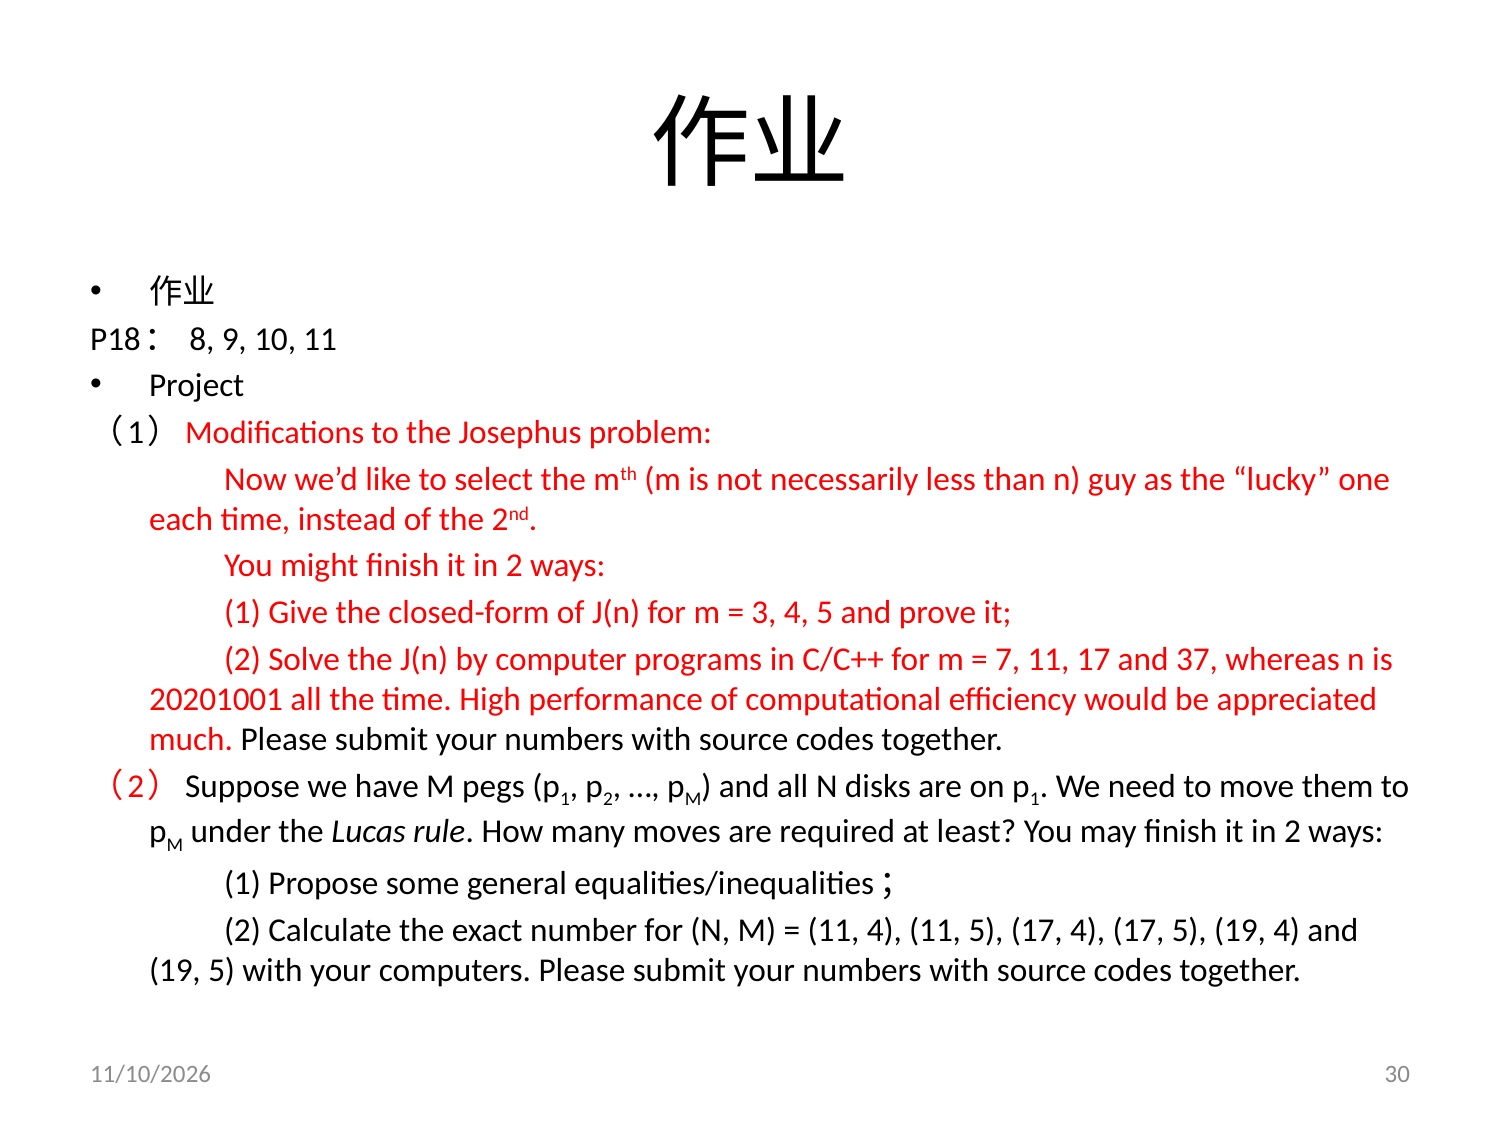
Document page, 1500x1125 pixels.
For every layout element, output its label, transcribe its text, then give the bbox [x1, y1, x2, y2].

slide_number 30 [1074, 1042, 1425, 1103]
title 作业 [75, 45, 1425, 233]
list 作业 P18： 8, 9, 10, 11 Project （1）Modifications to the Josephus problem: Now we’d like to select the mth (m is not necessarily less than n) guy as the “lucky” one each time, instead of the 2nd. You might finish it in 2 ways: (1) Give the closed-form of J(n) for m = 3, 4, 5 and prove it; (2) Solve the J(n) by computer programs in C/C++ for m = 7, 11, 17 and 37, whereas n is 20201001 all the time. High performance of computational efficiency would be appreciated much. Please submit your numbers with source codes together. （2）Suppose we have M pegs (p1, p2, …, pM) and all N disks are on p1. We need to move them to pM under the Lucas rule. How many moves are required at least? You may finish it in 2 ways: (1) Propose some general equalities/inequalities； (2) Calculate the exact number for (N, M) = (11, 4), (11, 5), (17, 4), (17, 5), (19, 4) and (19, 5) with your computers. Please submit your numbers with source codes together. [75, 262, 1425, 1005]
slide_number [75, 1042, 425, 1103]
